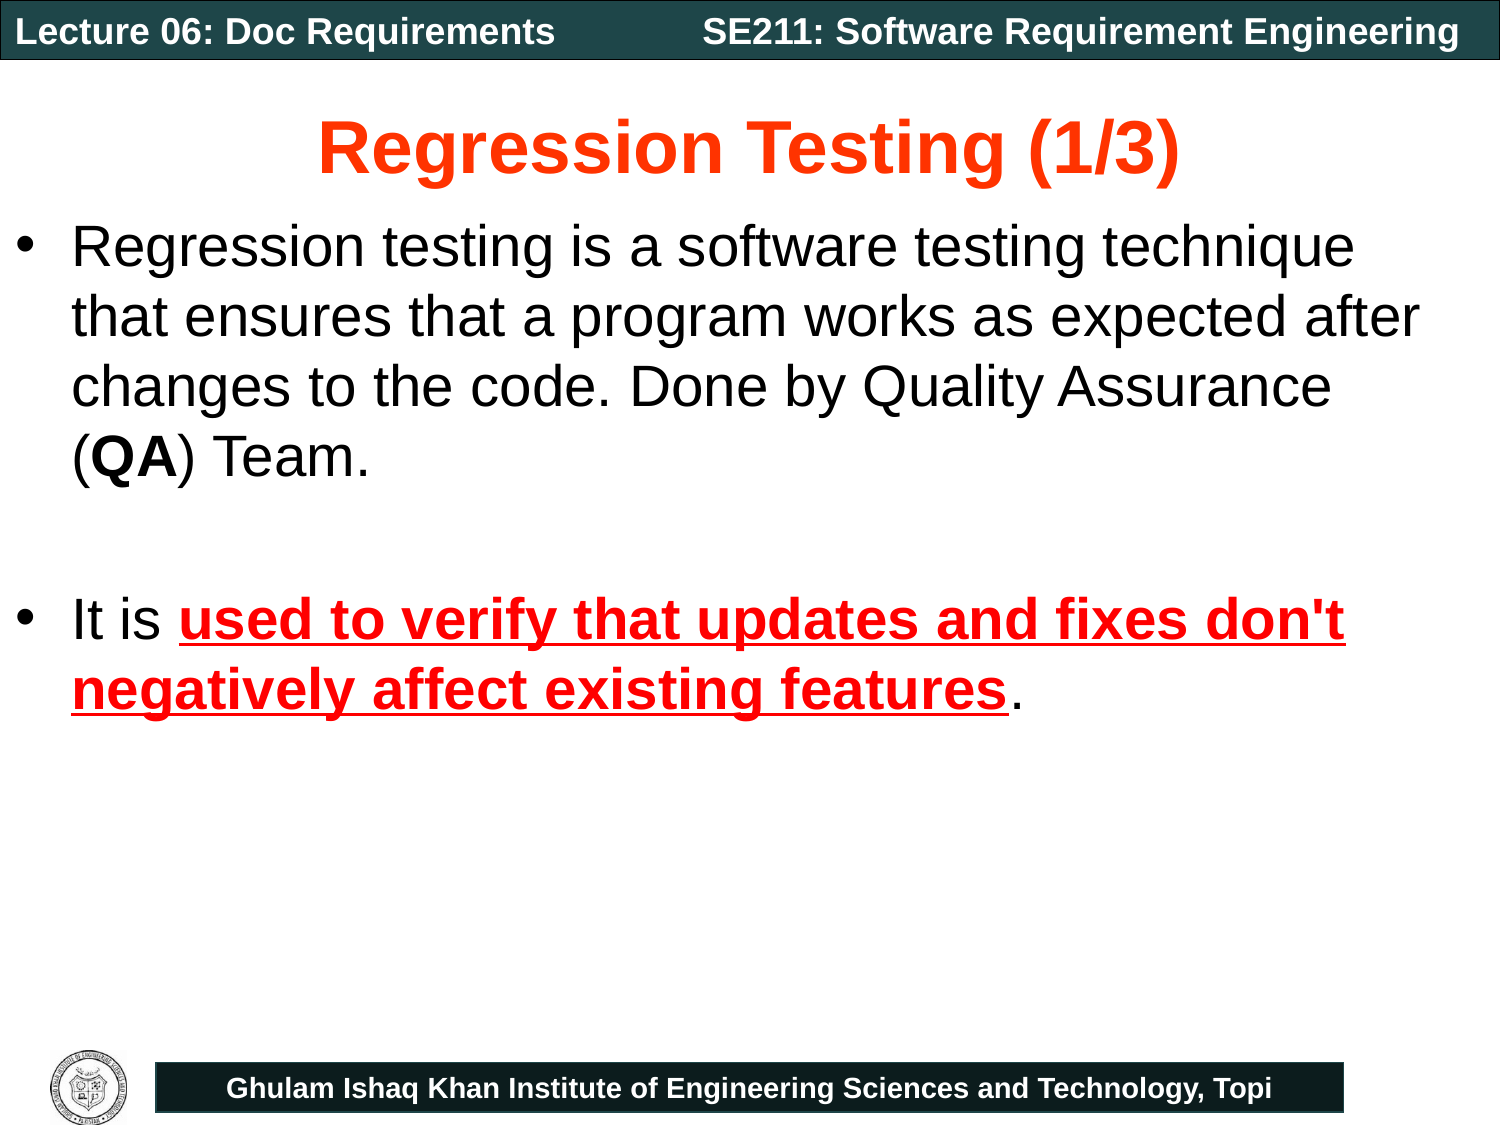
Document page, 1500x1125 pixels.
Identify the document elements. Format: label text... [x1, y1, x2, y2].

picture [50, 1050, 127, 1125]
list Regression testing is a software testing technique that ensures that a program works as expected after changes to the code. Done by Quality Assurance (QA) Team. It is used to verify that updates and fixes don't negatively affect existing features. [0, 200, 1475, 1050]
title Regression Testing (1/3) [0, 75, 1500, 213]
